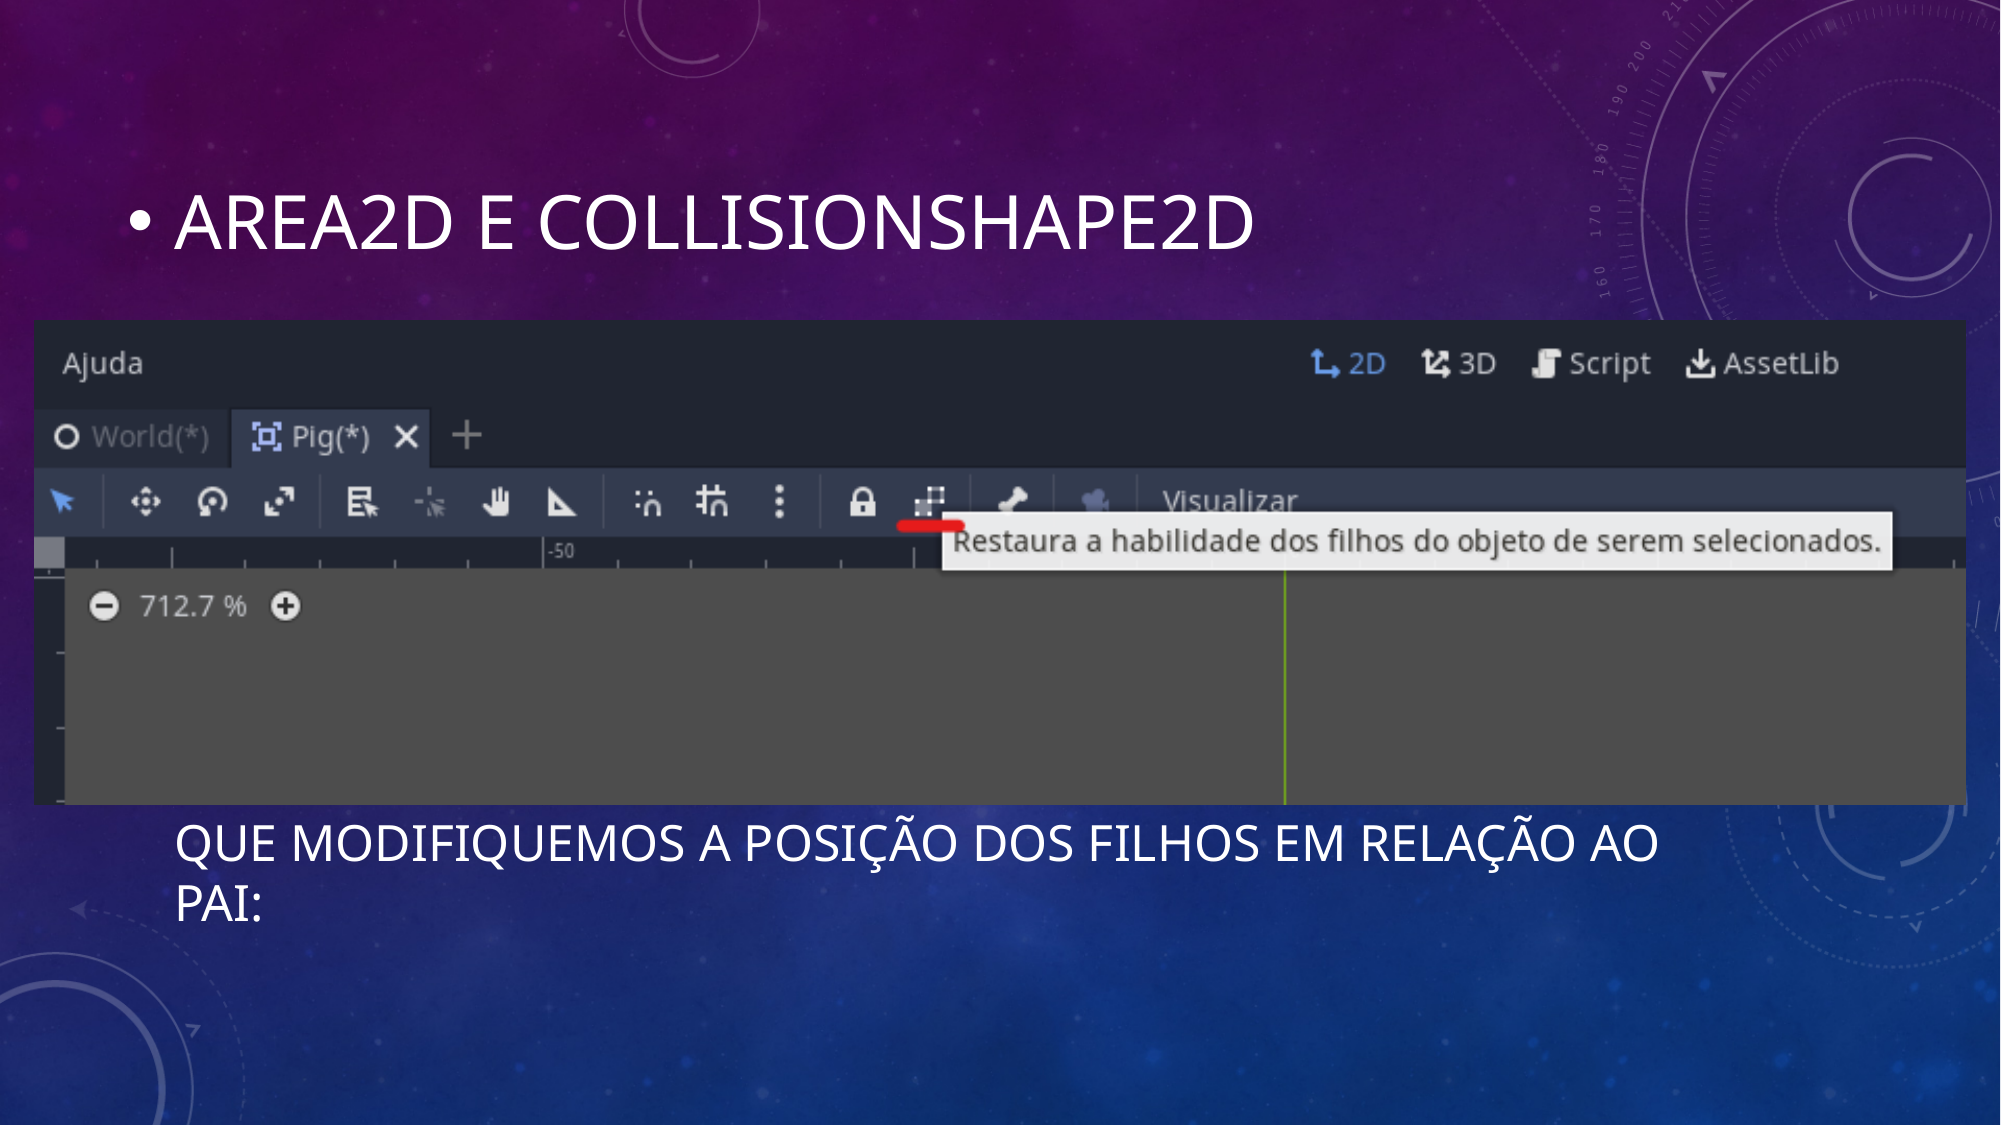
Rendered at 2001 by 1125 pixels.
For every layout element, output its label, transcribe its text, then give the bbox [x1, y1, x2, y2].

text_box AGORA QUE TEMOS A FORMA DO NOSSO “Pig” DEFINIDA, VAMOS VOLTAR NAS PROPRIEDADES DO NOSSO NÓ DE COLISÃO E VAMOS ADICIONAR UM “SHAPE” NO FORMATO DE CÁPSULA. PODEMOS DAR UMA ROTAÇÃO DE 90° NO NÓ E MODIFICAR SEU TAMANHO PARA QUE SE ENCAIXE MELHOR COM O SPRITE. SE JÁ ESTAMOS SATISFEITOS COM A POSIÇÃO DOS FILHOS DE “Pig”, PODEMOS CLICAR NO SEGUINTE SÍMBOLO PARA NÃO PERMITIR QUE MODIFIQUEMOS A POSIÇÃO DOS FILHOS EM RELAÇÃO AO PAI: [112, 816, 1775, 950]
picture [0, 0, 2001, 1125]
text_box AREA2D E COLLISIONSHAPE2D [112, 99, 1775, 318]
